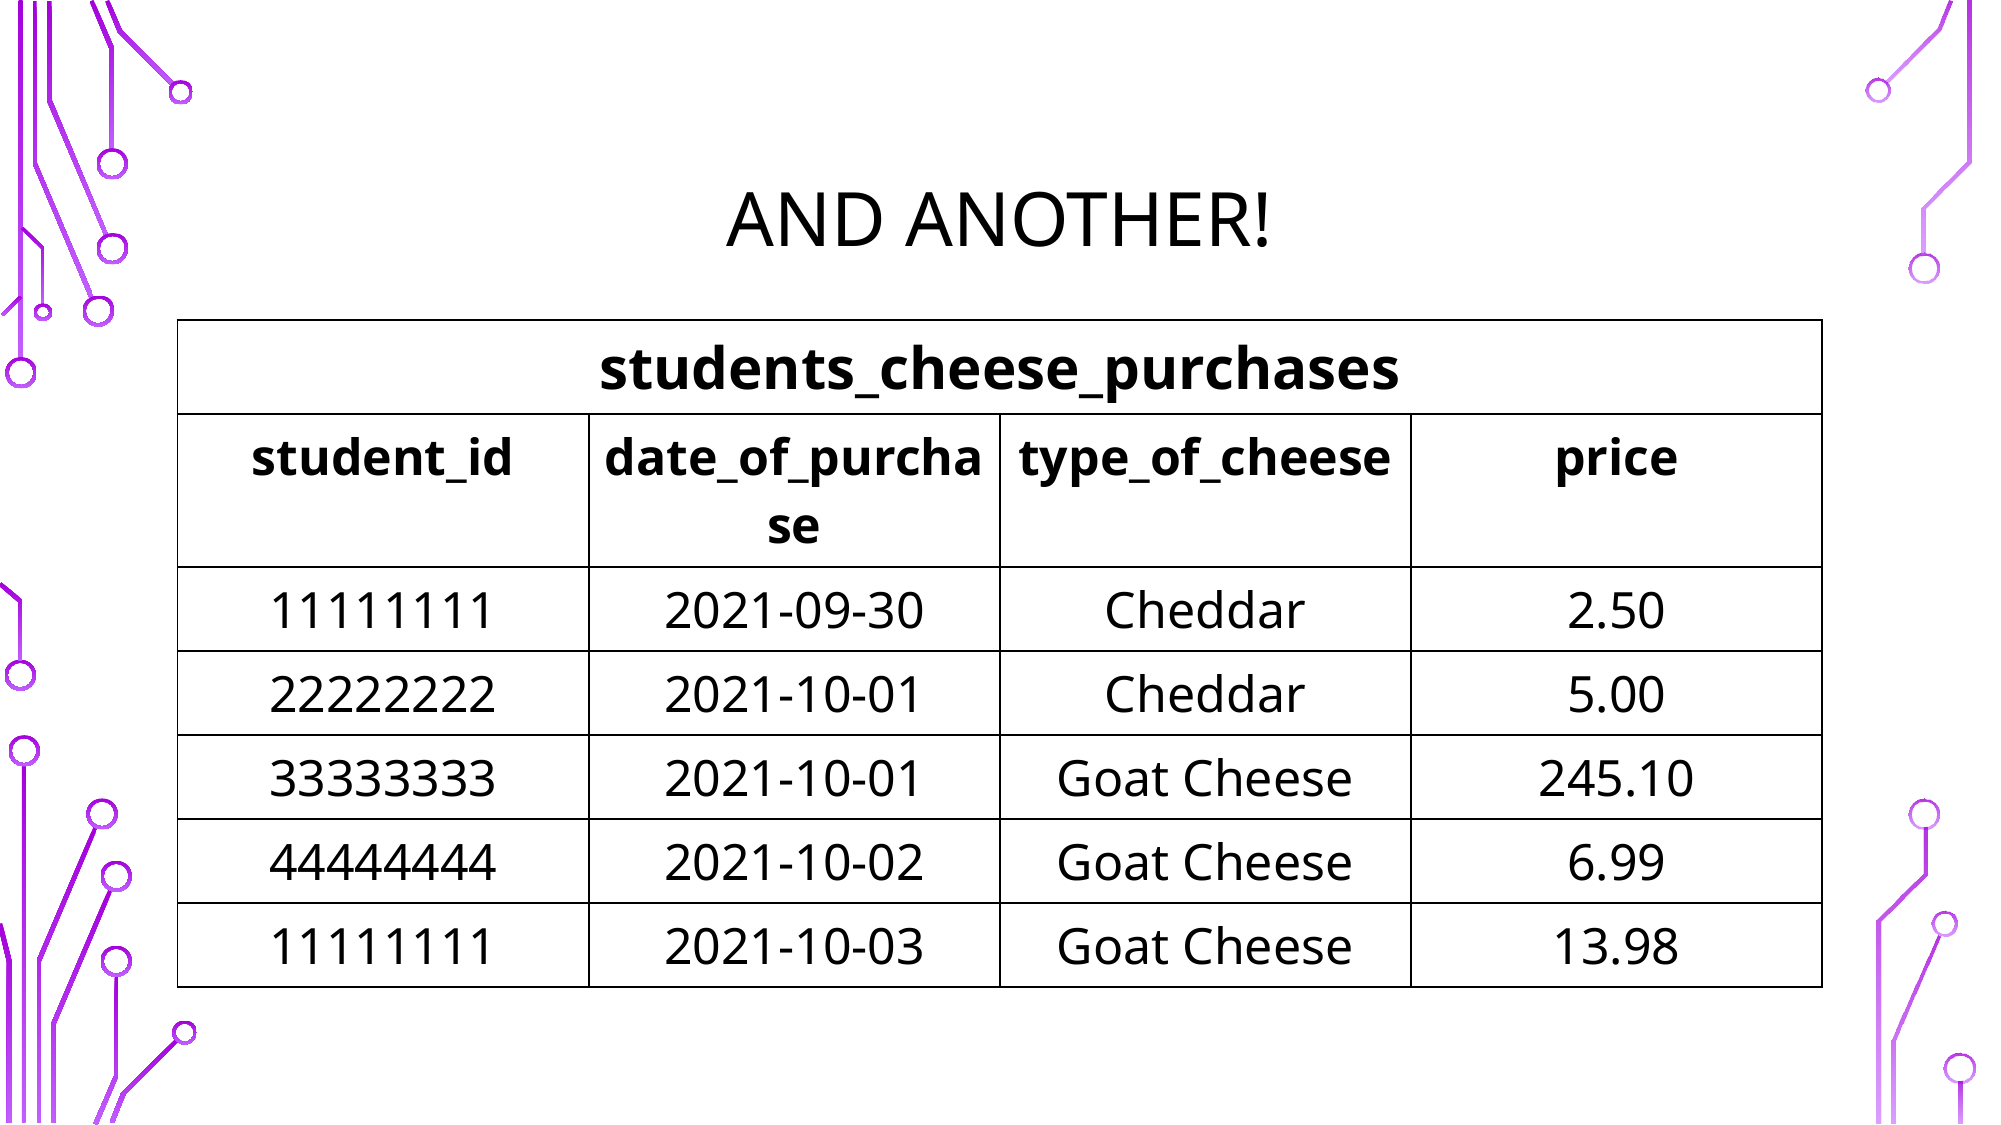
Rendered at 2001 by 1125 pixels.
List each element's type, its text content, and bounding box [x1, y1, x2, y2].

table_cell 11111111 [178, 568, 588, 650]
table_cell 245.10 [1412, 736, 1821, 818]
table_cell 11111111 [178, 904, 588, 986]
table_header students_cheese_purchases [178, 321, 1821, 413]
table_cell price [1412, 415, 1821, 566]
table_cell 5.00 [1412, 652, 1821, 734]
table_cell Cheddar [1001, 568, 1410, 650]
table_cell Goat Cheese [1001, 820, 1410, 902]
table_cell type_of_cheese [1001, 415, 1410, 566]
table_cell 22222222 [178, 652, 588, 734]
table_cell Cheddar [1001, 652, 1410, 734]
table_cell date_of_purchase [590, 415, 999, 566]
table_cell 2021-10-02 [590, 820, 999, 902]
table_cell 2021-10-03 [590, 904, 999, 986]
table_cell Goat Cheese [1001, 904, 1410, 986]
table_cell 33333333 [178, 736, 588, 818]
table_cell 13.98 [1412, 904, 1821, 986]
table_cell 2.50 [1412, 568, 1821, 650]
table_cell student_id [178, 415, 588, 566]
table_cell 2021-10-01 [590, 736, 999, 818]
table_cell Goat Cheese [1001, 736, 1410, 818]
title And ANOTHER! [187, 101, 1813, 319]
table_cell 2021-10-01 [590, 652, 999, 734]
table_cell 6.99 [1412, 820, 1821, 902]
table_cell 2021-09-30 [590, 568, 999, 650]
table_cell 44444444 [178, 820, 588, 902]
